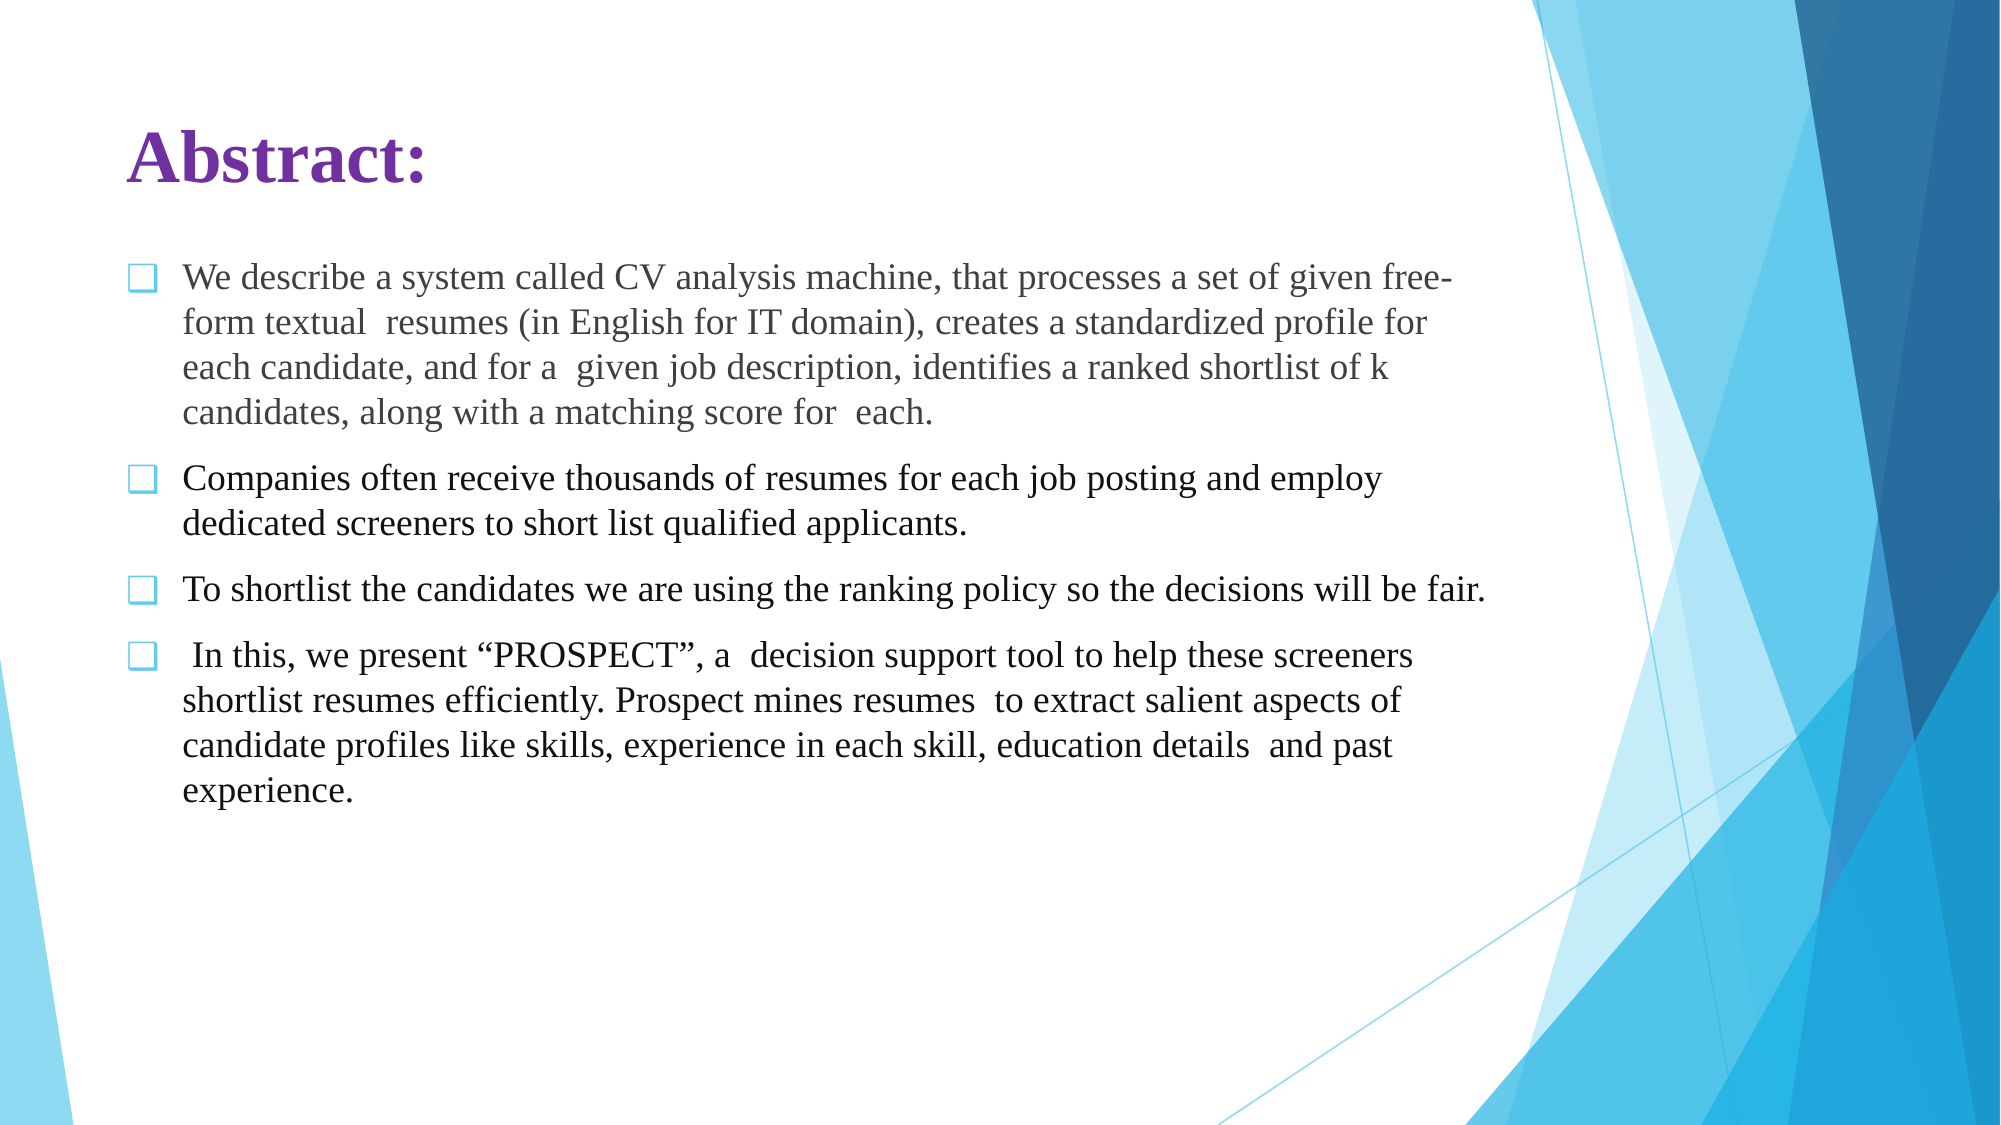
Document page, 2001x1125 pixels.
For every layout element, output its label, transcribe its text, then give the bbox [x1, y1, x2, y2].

title Abstract: [111, 99, 1522, 244]
list We describe a system called CV analysis machine, that processes a set of given free-form textual resumes (in English for IT domain), creates a standardized profile for each candidate, and for a given job description, identifies a ranked shortlist of k candidates, along with a matching score for each. Companies often receive thousands of resumes for each job posting and employ dedicated screeners to short list qualified applicants. To shortlist the candidates we are using the ranking policy so the decisions will be fair. In this, we present “PROSPECT”, a decision support tool to help these screeners shortlist resumes efficiently. Prospect mines resumes to extract salient aspects of candidate profiles like skills, experience in each skill, education details and past experience. [111, 244, 1522, 992]
